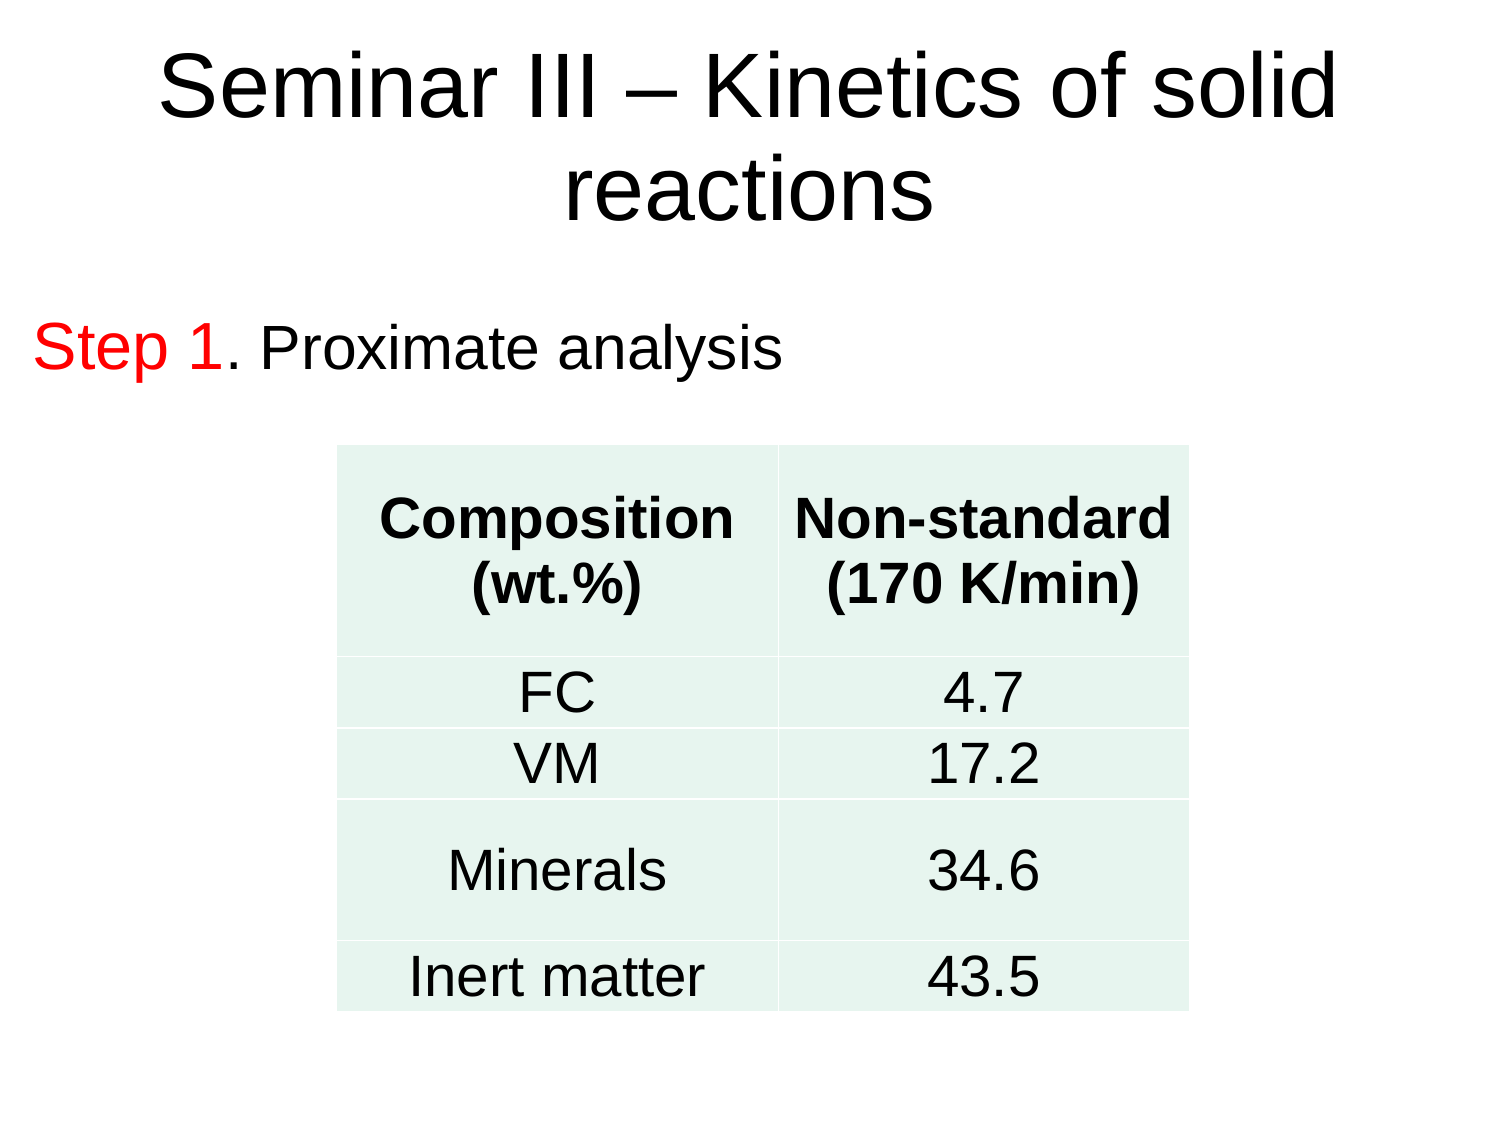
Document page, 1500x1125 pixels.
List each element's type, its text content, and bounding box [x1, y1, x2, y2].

table_cell 17.2 [779, 729, 1189, 798]
table_cell Inert matter [337, 941, 778, 1011]
table_header Composition (wt.%) [337, 445, 778, 656]
table_cell 43.5 [779, 941, 1189, 1011]
table_cell Minerals [337, 800, 778, 940]
table_header Non-standard (170 K/min) [779, 445, 1189, 656]
table_cell VM [337, 729, 778, 798]
title Seminar III – Kinetics of solid reactions [75, 44, 1425, 233]
table_cell 4.7 [779, 657, 1189, 727]
text_box Step 1. Proximate analysis [17, 255, 1471, 391]
table_cell FC [337, 657, 778, 727]
table_cell 34.6 [779, 800, 1189, 940]
